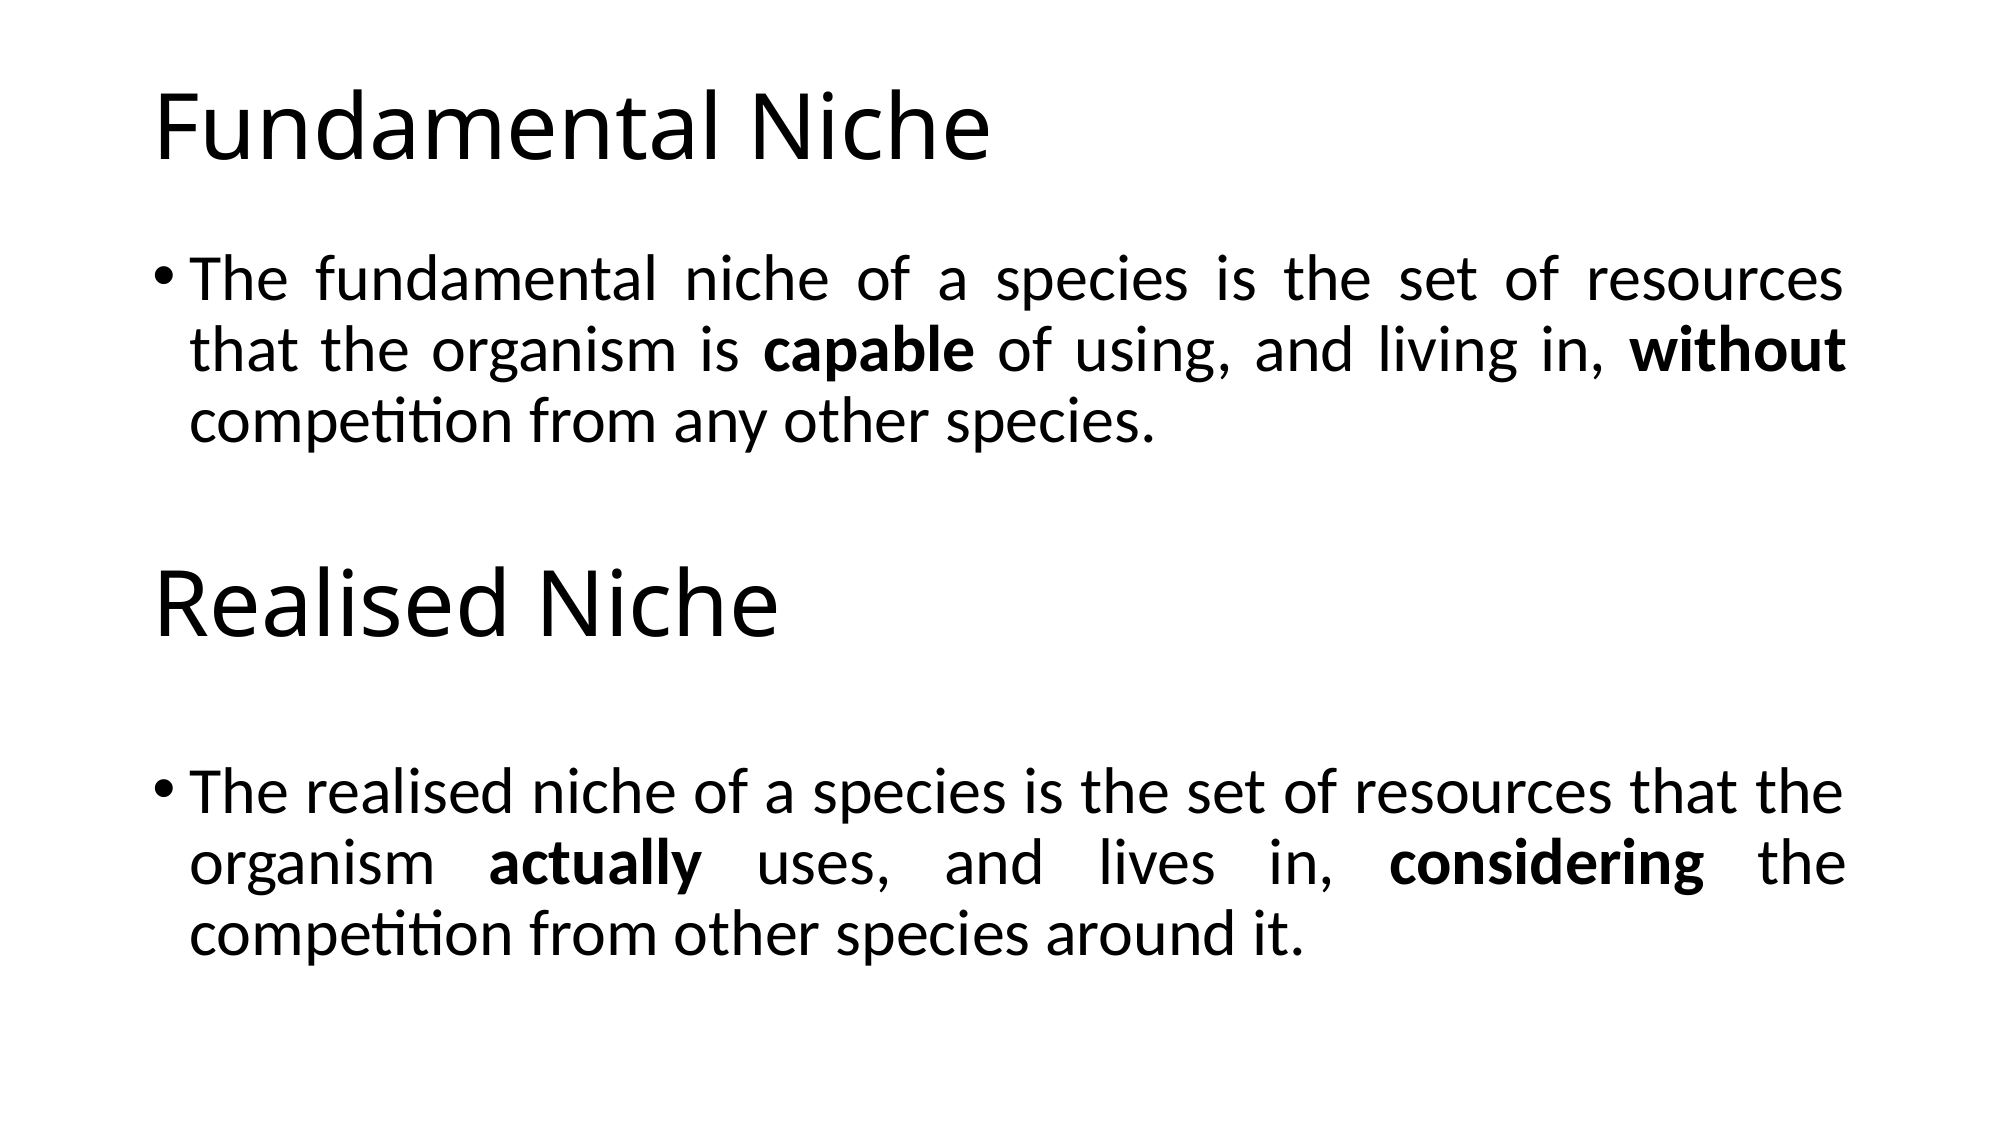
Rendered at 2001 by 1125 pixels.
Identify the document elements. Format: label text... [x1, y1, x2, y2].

list The fundamental niche of a species is the set of resources that the organism is capable of using, and living in, without competition from any other species. [137, 236, 1863, 466]
title Fundamental Niche [137, 59, 1863, 200]
text_box The realised niche of a species is the set of resources that the organism actually uses, and lives in, considering the competition from other species around it. [137, 748, 1863, 978]
text_box Realised Niche [137, 537, 1863, 677]
